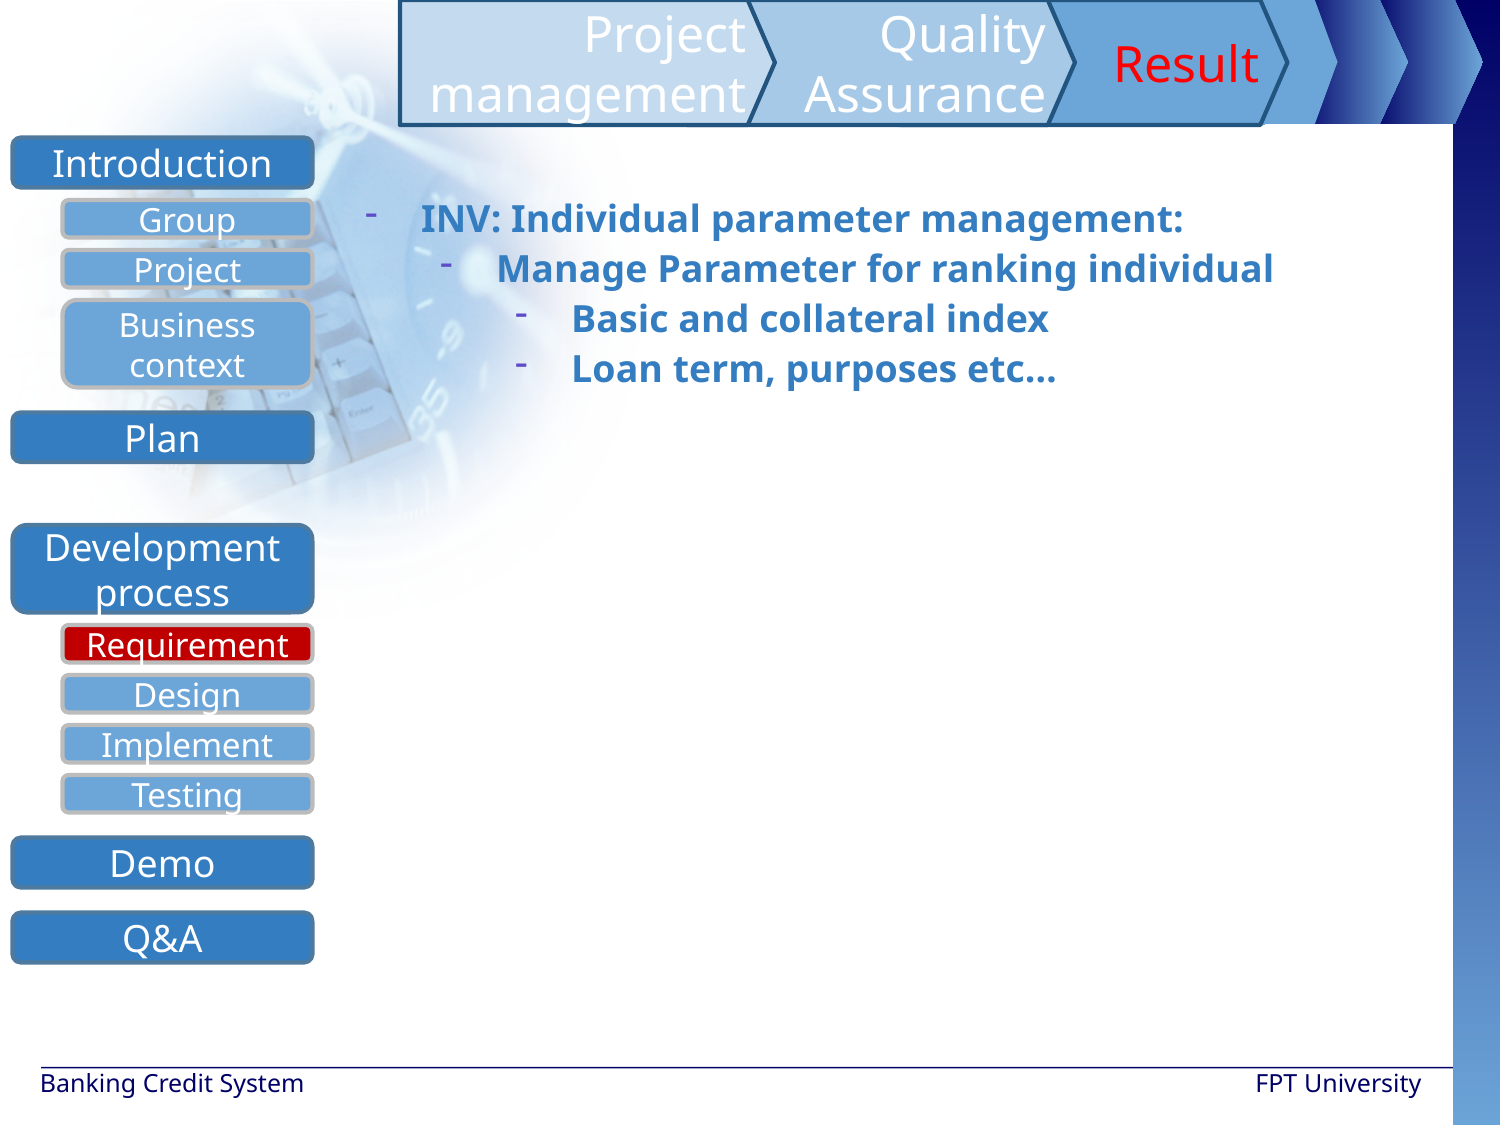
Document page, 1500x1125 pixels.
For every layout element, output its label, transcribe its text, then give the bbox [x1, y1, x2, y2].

slide_number Banking Credit System [24, 1059, 376, 1113]
footer FPT University [961, 1059, 1437, 1113]
picture [0, 1, 642, 619]
text_box INV: Individual parameter management: Manage Parameter for ranking individual Basic and collateral index Loan term, purposes etc… [350, 137, 1425, 263]
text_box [12, 137, 313, 963]
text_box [399, 0, 1288, 126]
